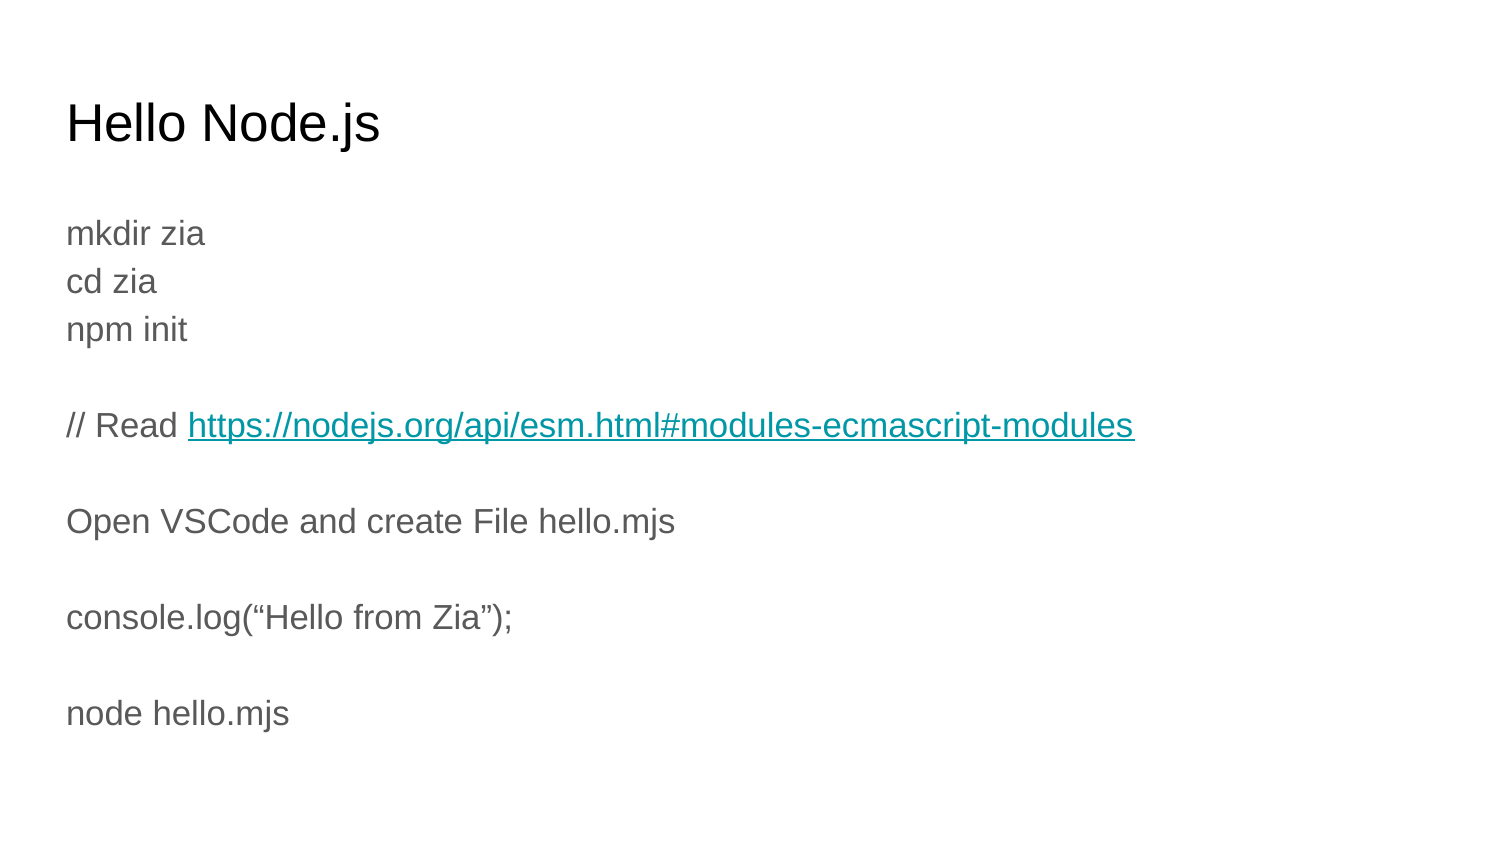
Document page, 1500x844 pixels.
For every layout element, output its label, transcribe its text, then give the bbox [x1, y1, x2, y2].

list mkdir zia cd zia npm init // Read https://nodejs.org/api/esm.html#modules-ecmascript-modules Open VSCode and create File hello.mjs console.log(“Hello from Zia”); node hello.mjs [51, 189, 1449, 750]
title Hello Node.js [51, 72, 1449, 167]
